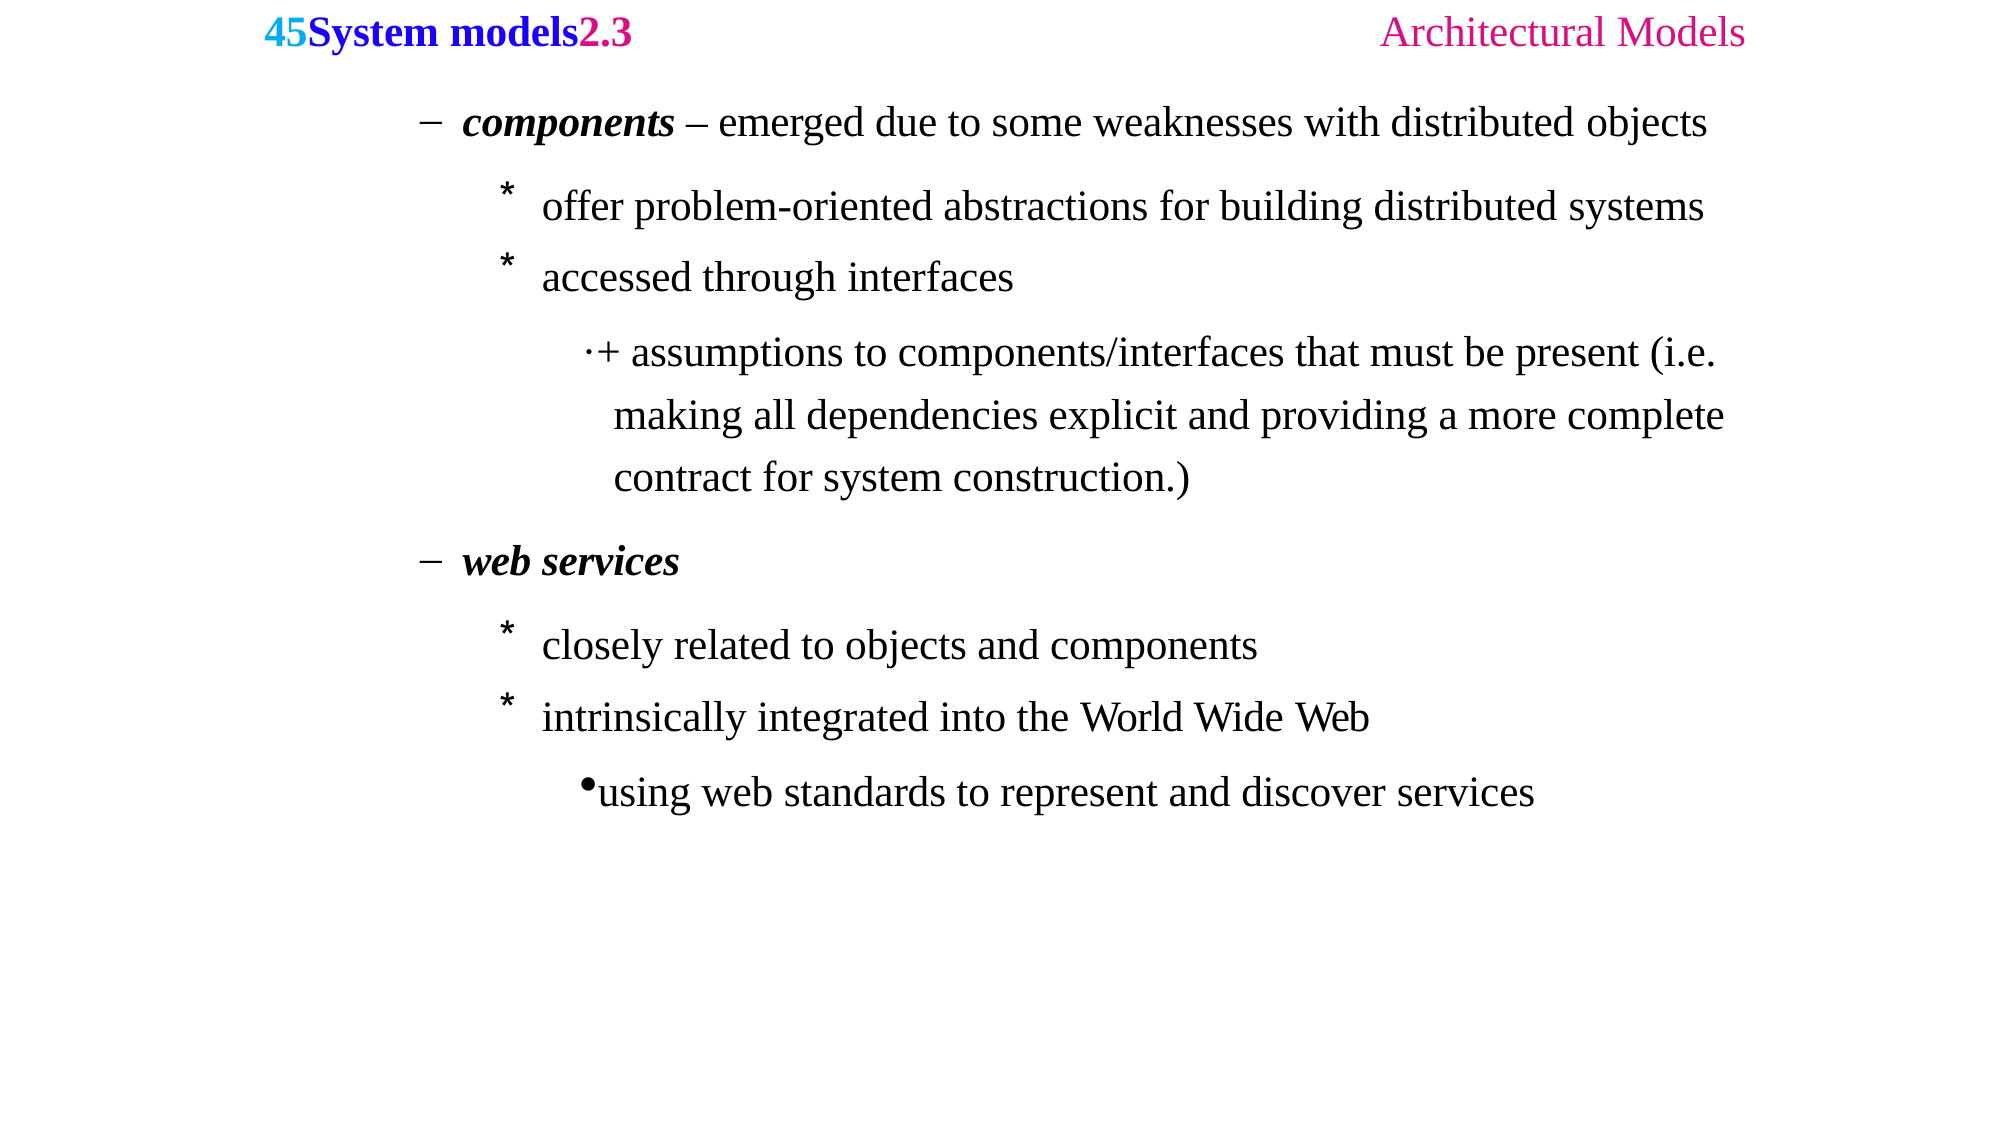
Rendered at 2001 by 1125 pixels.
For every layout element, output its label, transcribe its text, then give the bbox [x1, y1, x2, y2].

text_box 45System models2.3 Architectural Models components – emerged due to some weaknesses with distributed objects offer problem-oriented abstractions for building distributed systems accessed through interfaces ·+ assumptions to components/interfaces that must be present (i.e. making all dependencies explicit and providing a more complete contract for system construction.) web services closely related to objects and components intrinsically integrated into the World Wide Web using web standards to represent and discover services [253, 0, 1751, 815]
